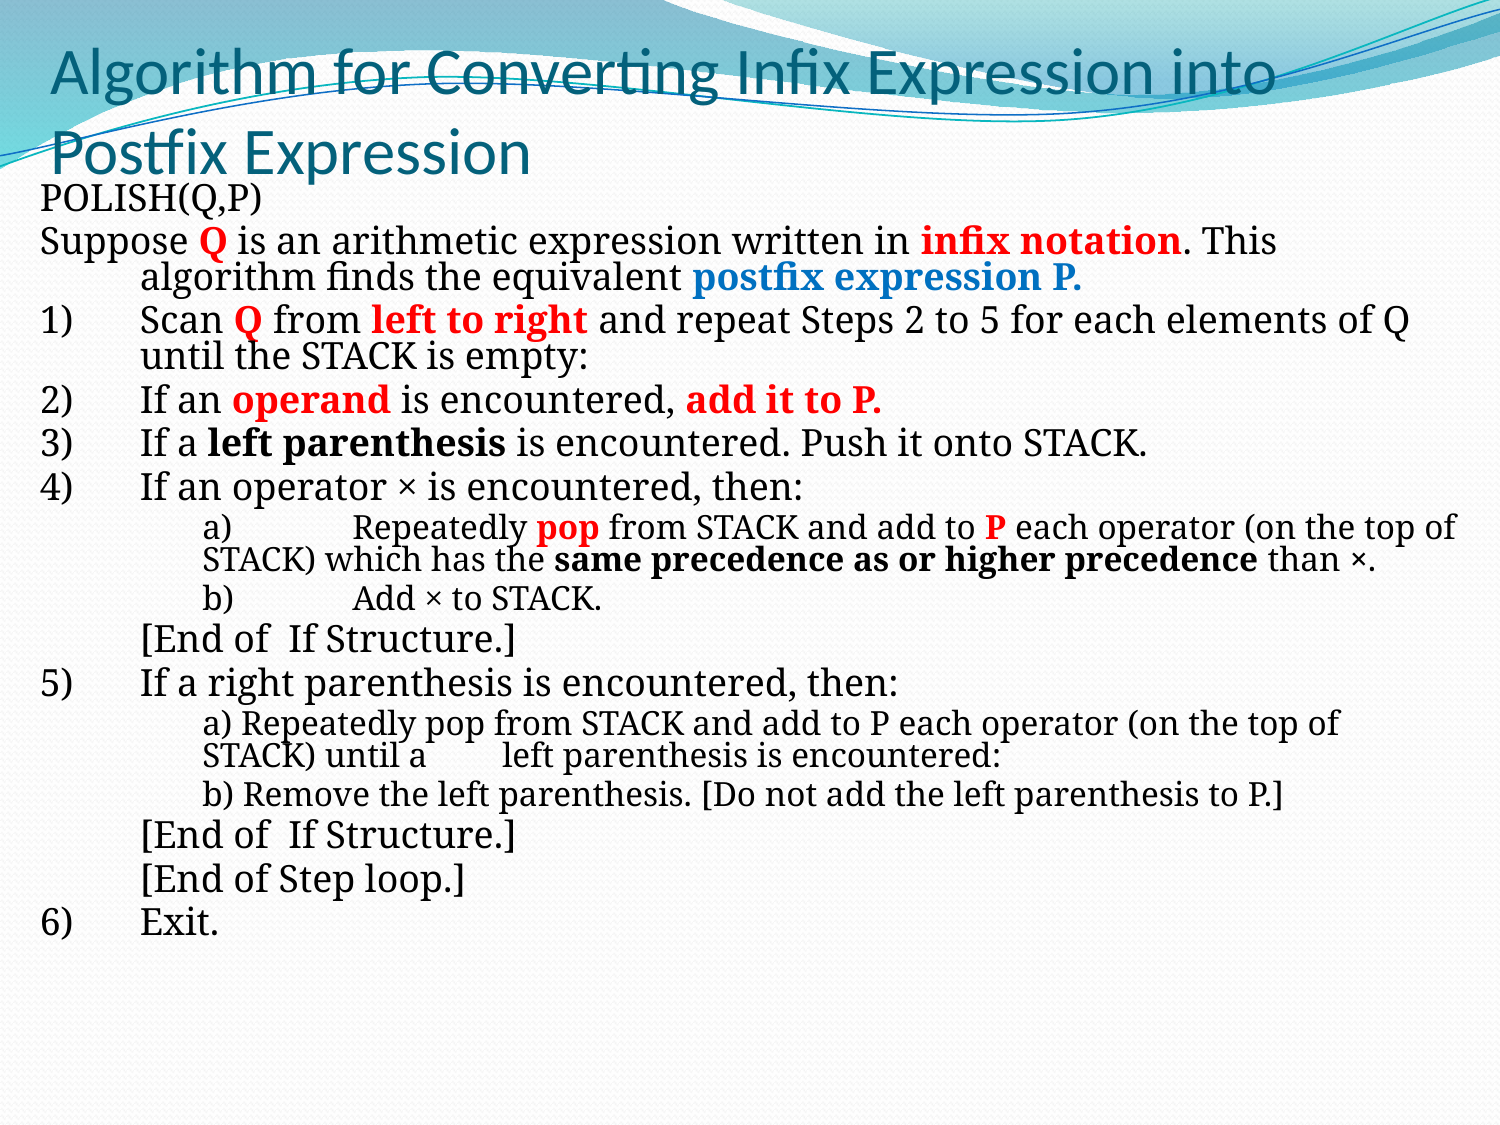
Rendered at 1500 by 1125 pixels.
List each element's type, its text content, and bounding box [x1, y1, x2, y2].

list POLISH(Q,P) Suppose Q is an arithmetic expression written in infix notation. This algorithm finds the equivalent postfix expression P. 1) Scan Q from left to right and repeat Steps 2 to 5 for each elements of Q until the STACK is empty: 2) If an operand is encountered, add it to P. 3) If a left parenthesis is encountered. Push it onto STACK. 4) If an operator × is encountered, then: a) Repeatedly pop from STACK and add to P each operator (on the top of STACK) which has the same precedence as or higher precedence than ×. b) Add × to STACK. [End of If Structure.] 5) If a right parenthesis is encountered, then: a) Repeatedly pop from STACK and add to P each operator (on the top of STACK) until a left parenthesis is encountered: b) Remove the left parenthesis. [Do not add the left parenthesis to P.] [End of If Structure.] [End of Step loop.] 6) Exit. [24, 174, 1475, 1075]
title Algorithm for Converting Infix Expression into Postfix Expression [50, 0, 1463, 174]
